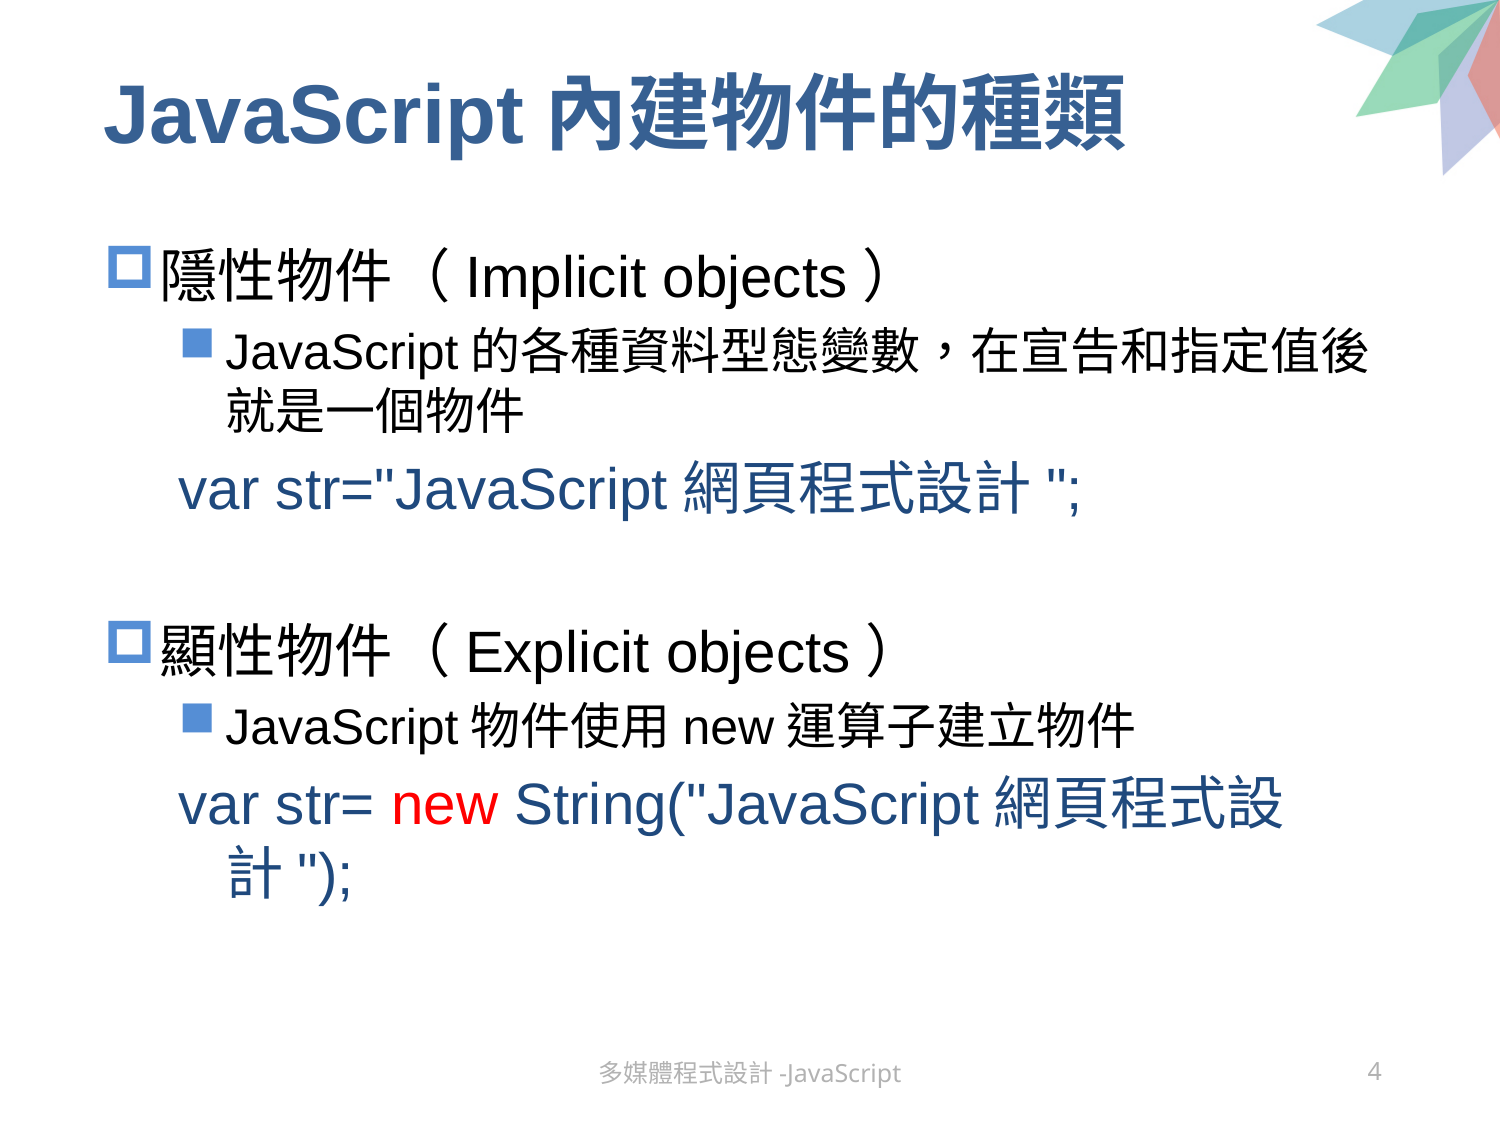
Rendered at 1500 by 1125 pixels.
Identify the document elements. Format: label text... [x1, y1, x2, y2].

title JavaScript內建物件的種類 [88, 7, 1397, 213]
picture [0, 0, 1500, 1125]
list 隱性物件（Implicit objects） JavaScript的各種資料型態變數，在宣告和指定值後就是一個物件 var str="JavaScript網頁程式設計"; 顯性物件（Explicit objects） JavaScript物件使用new運算子建立物件 var str= new String("JavaScript網頁程式設計"); [88, 231, 1397, 1024]
footer 多媒體程式設計-JavaScript [496, 1042, 1004, 1103]
slide_number 4 [1059, 1042, 1397, 1103]
